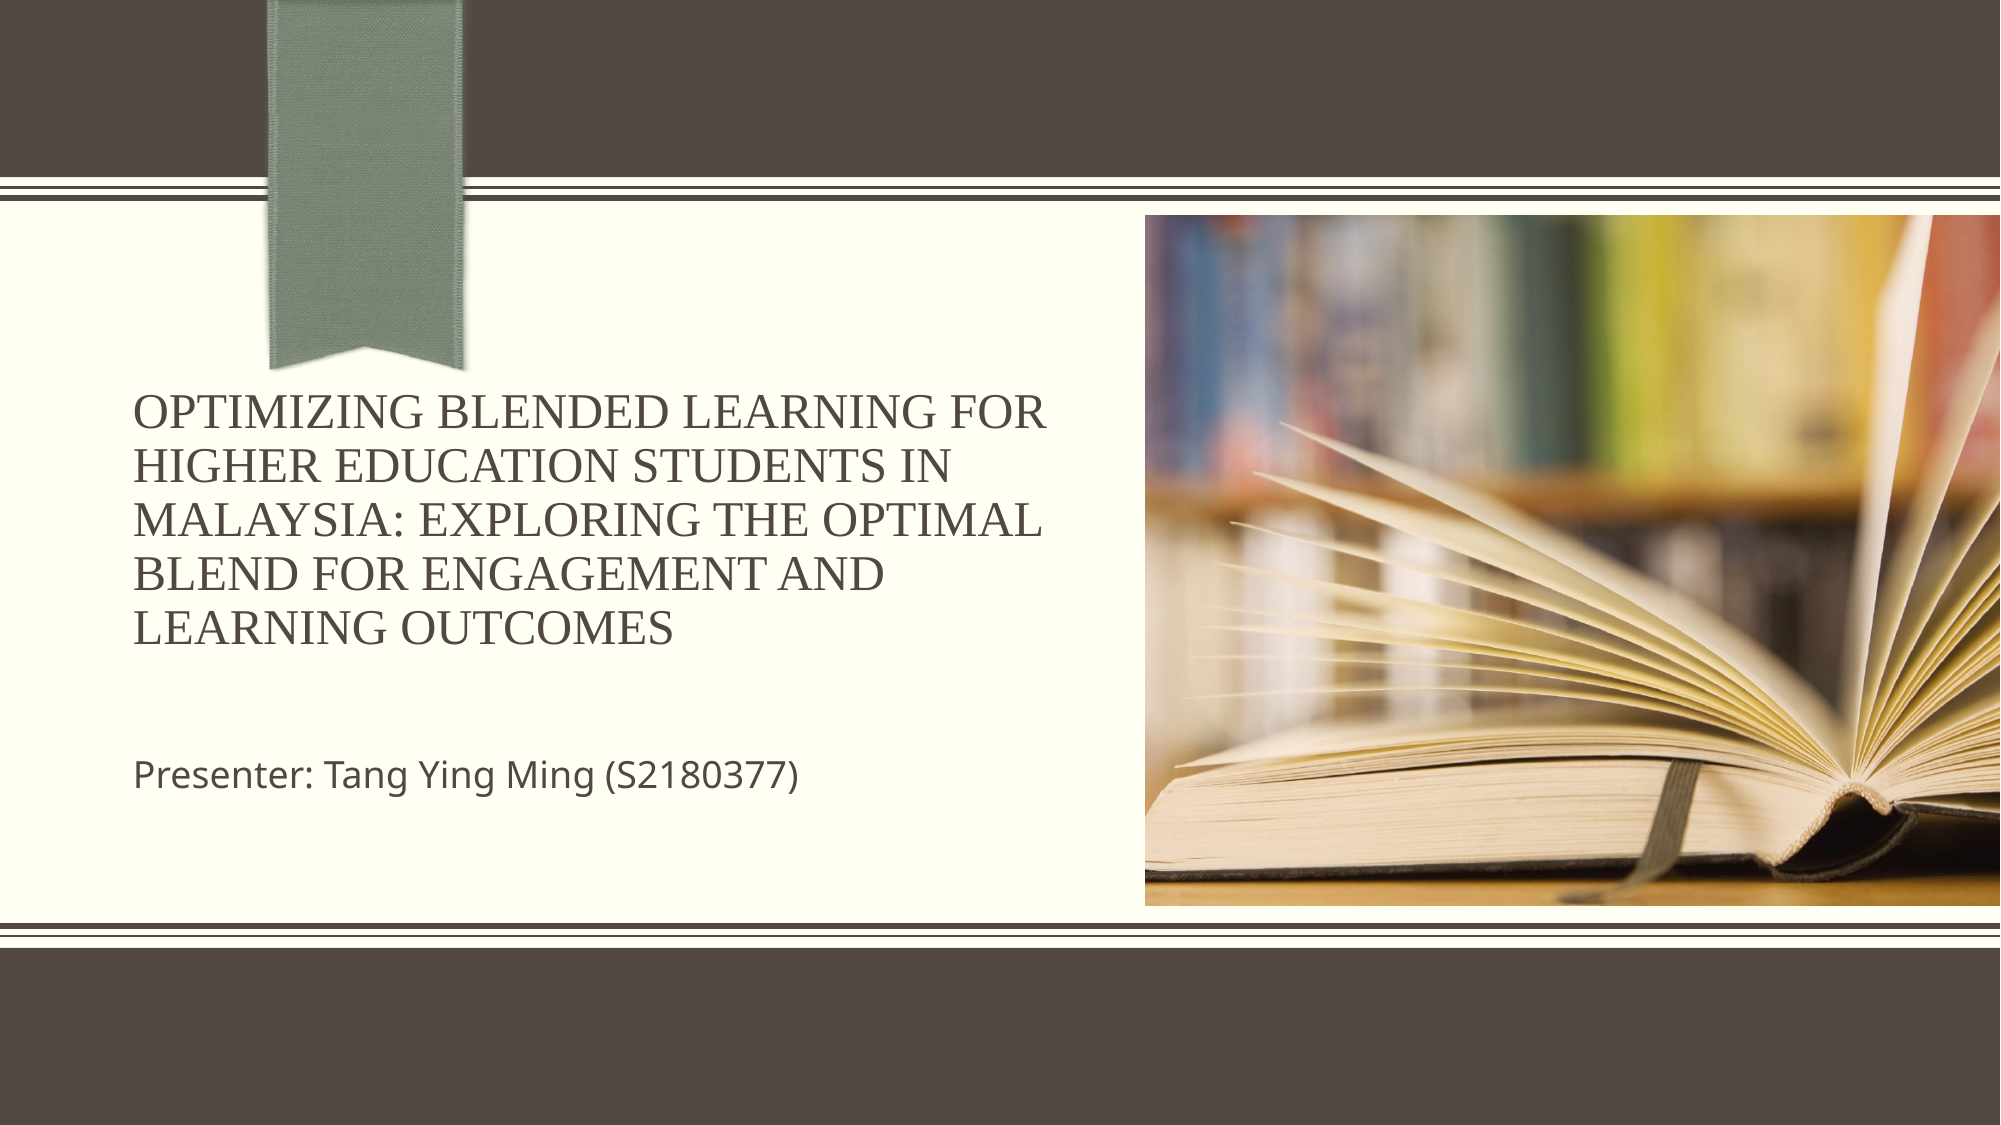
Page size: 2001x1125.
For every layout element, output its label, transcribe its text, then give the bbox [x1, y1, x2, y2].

picture [1145, 214, 2000, 906]
subtitle Presenter: Tang Ying Ming (S2180377) [132, 748, 1074, 906]
title Optimizing Blended Learning for Higher Education Students in Malaysia: Exploring the Optimal Blend for Engagement and Learning Outcomes [132, 338, 1074, 703]
